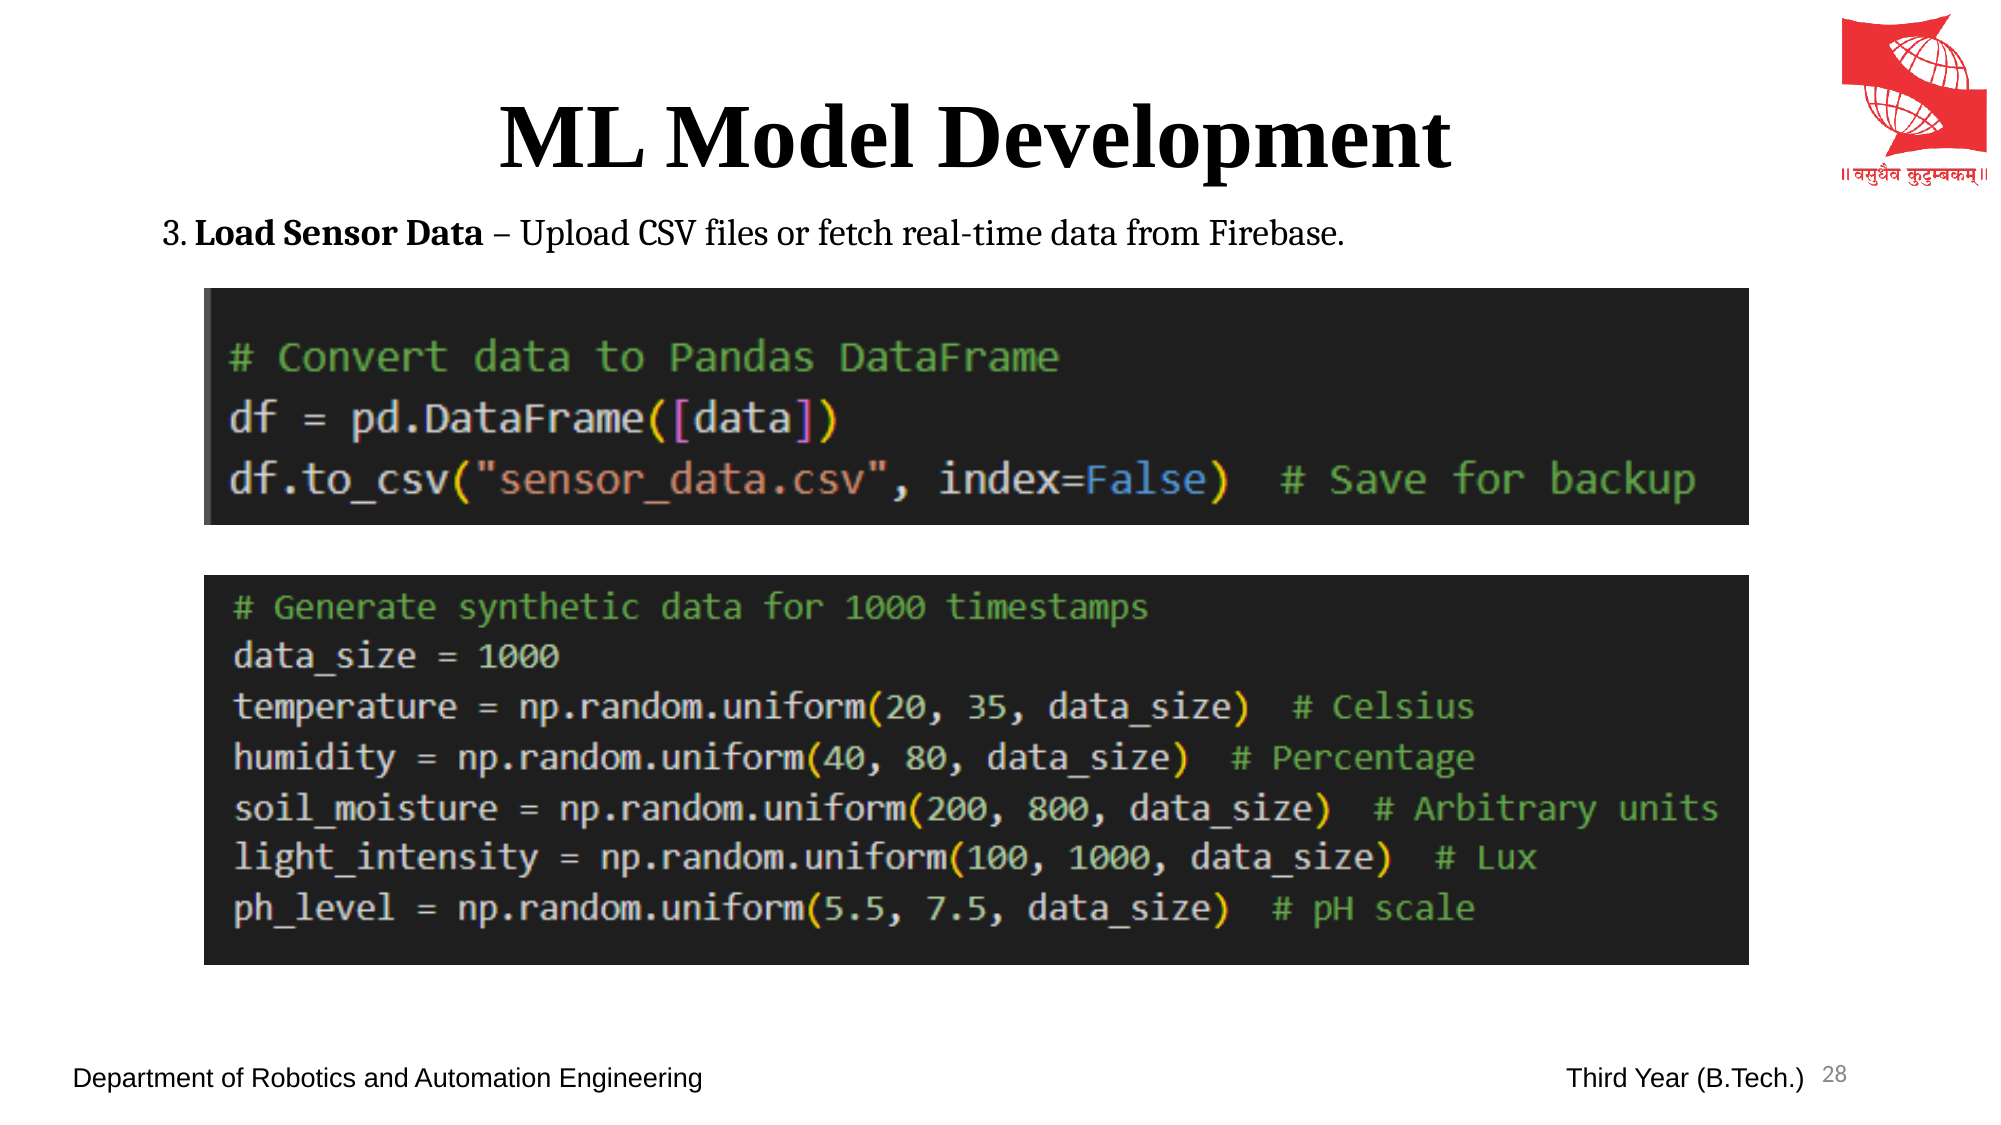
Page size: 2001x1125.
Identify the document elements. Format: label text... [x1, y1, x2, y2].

picture [203, 574, 1749, 965]
picture [203, 288, 1749, 526]
text_box Department of Robotics and Automation Engineering Third Year (B.Tech.) [57, 1041, 1920, 1109]
title 3. Load Sensor Data – Upload CSV files or fetch real-time data from Firebase. [147, 186, 1853, 1041]
text_box ML Model Development [137, 44, 1816, 202]
picture [1841, 14, 1987, 187]
